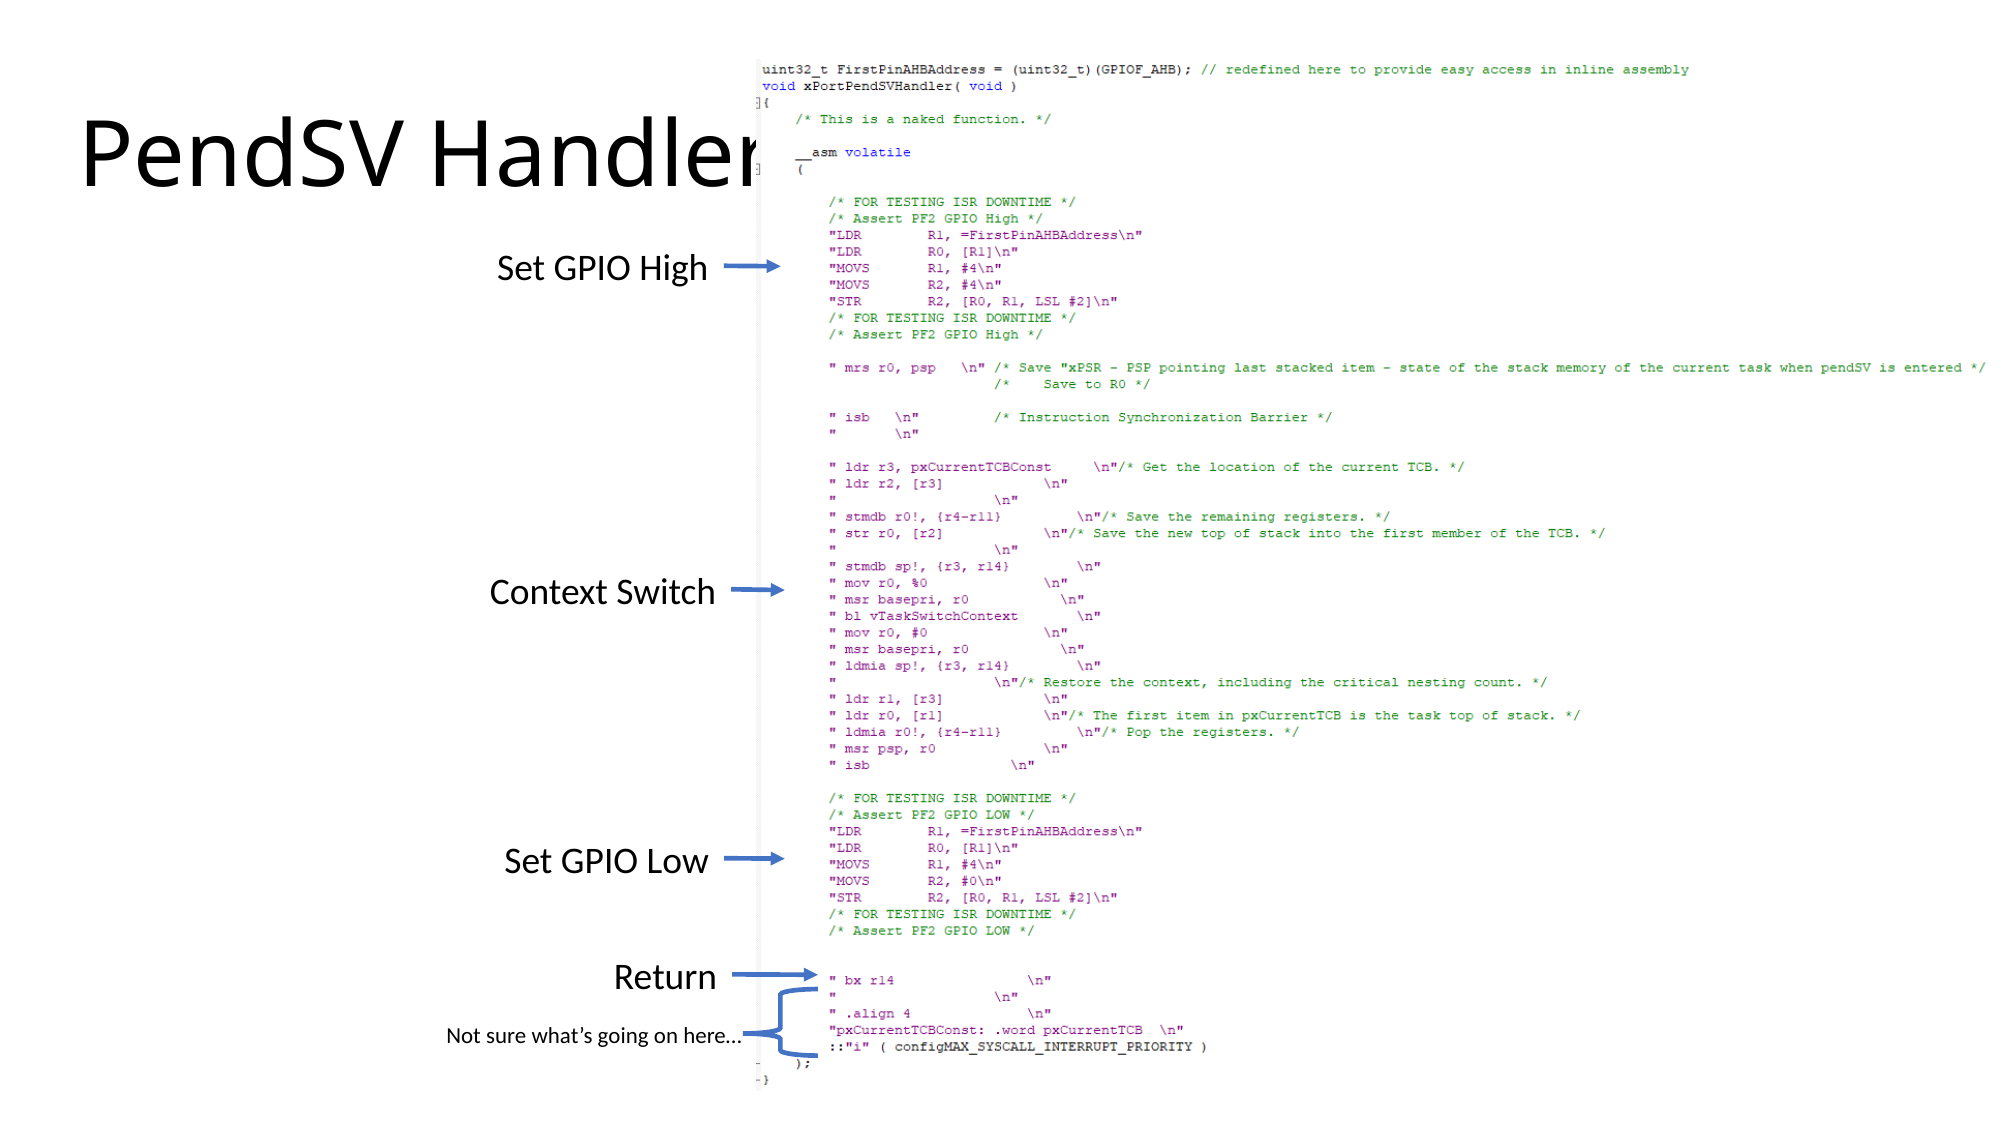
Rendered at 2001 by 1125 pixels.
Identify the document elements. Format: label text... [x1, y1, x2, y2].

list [756, 59, 2000, 1091]
text_box Set GPIO High [482, 235, 724, 296]
text_box Not sure what’s going on here… [431, 1012, 756, 1055]
text_box Context Switch [475, 559, 732, 620]
title PendSV Handler [63, 47, 1789, 266]
text_box Set GPIO Low [489, 828, 725, 889]
text_box Return [599, 944, 733, 1005]
